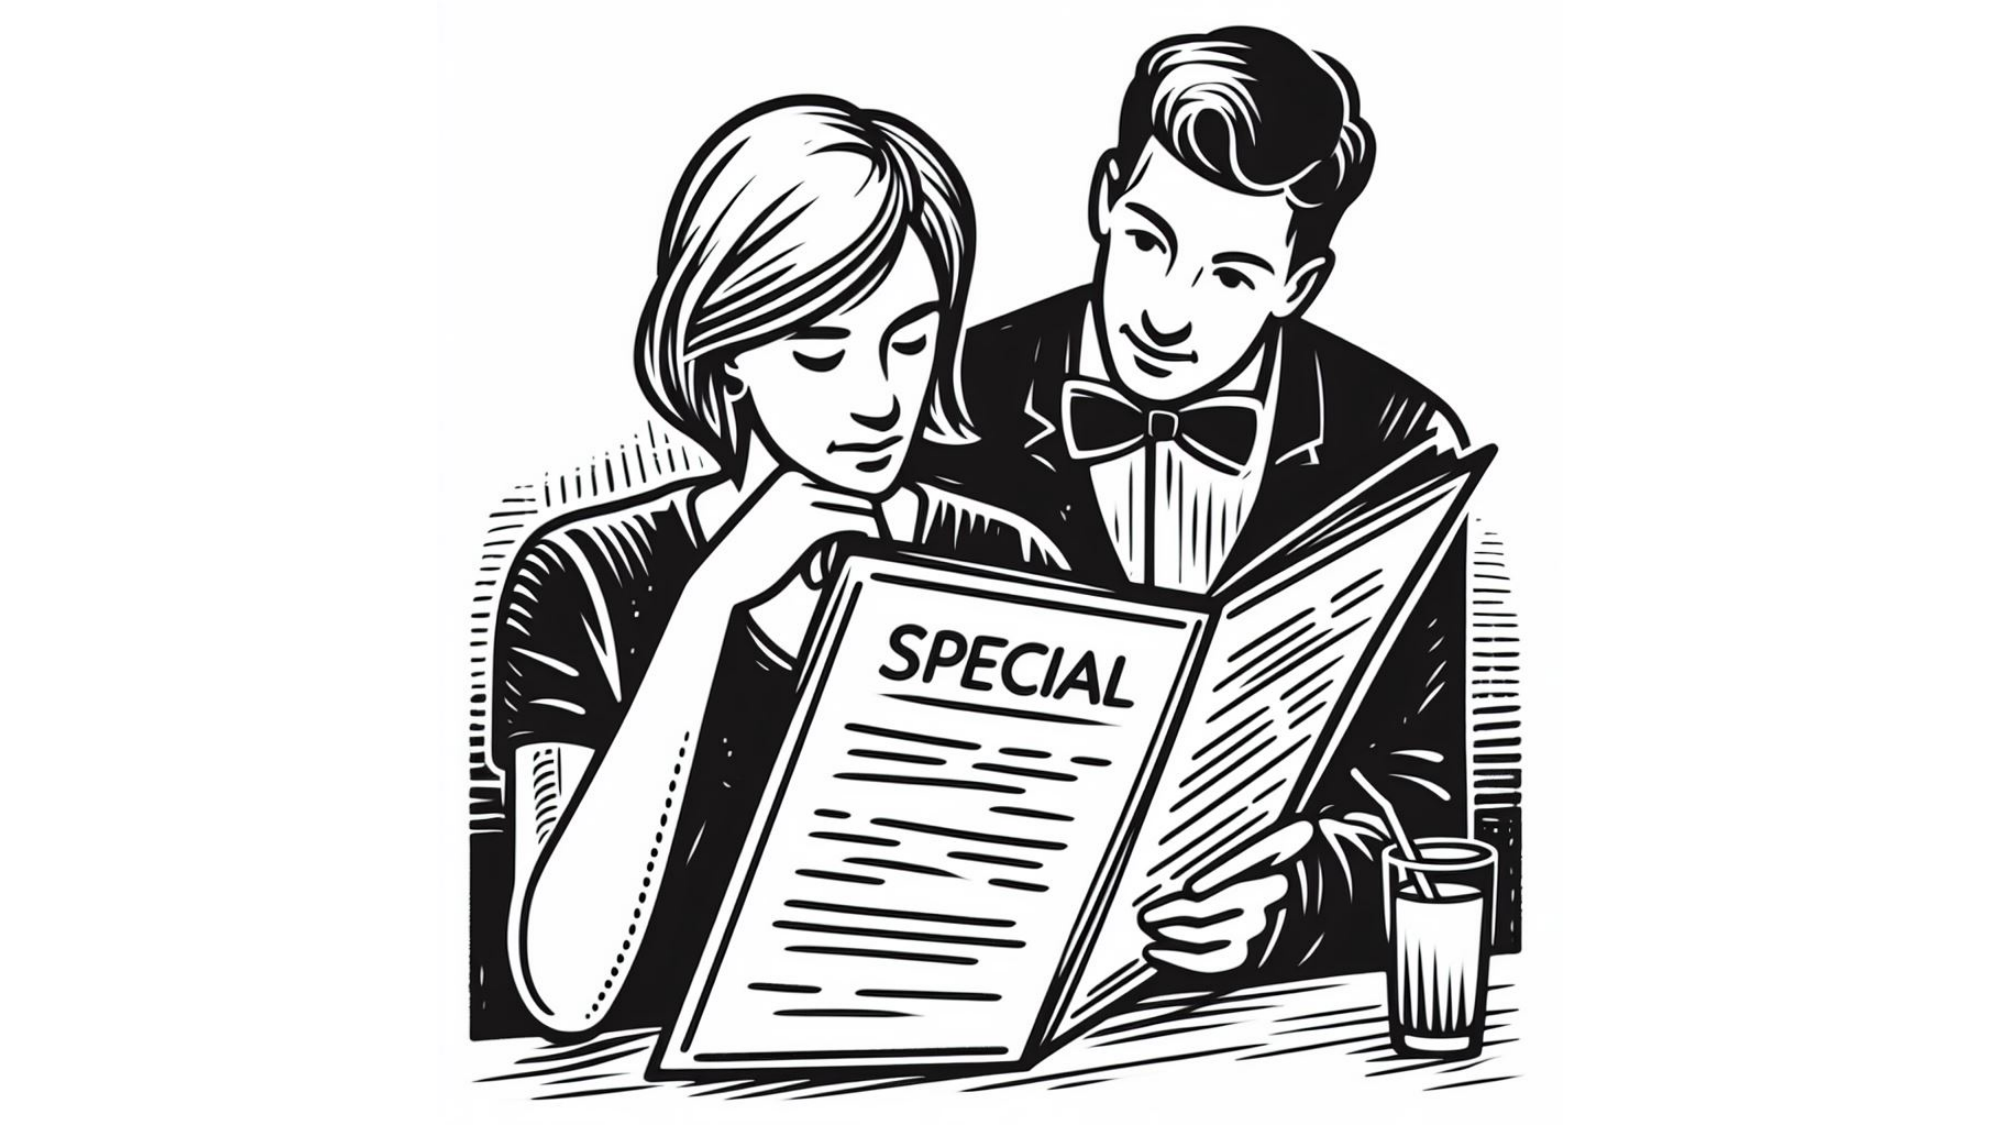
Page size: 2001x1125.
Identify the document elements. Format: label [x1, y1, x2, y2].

picture [437, 0, 1563, 1125]
